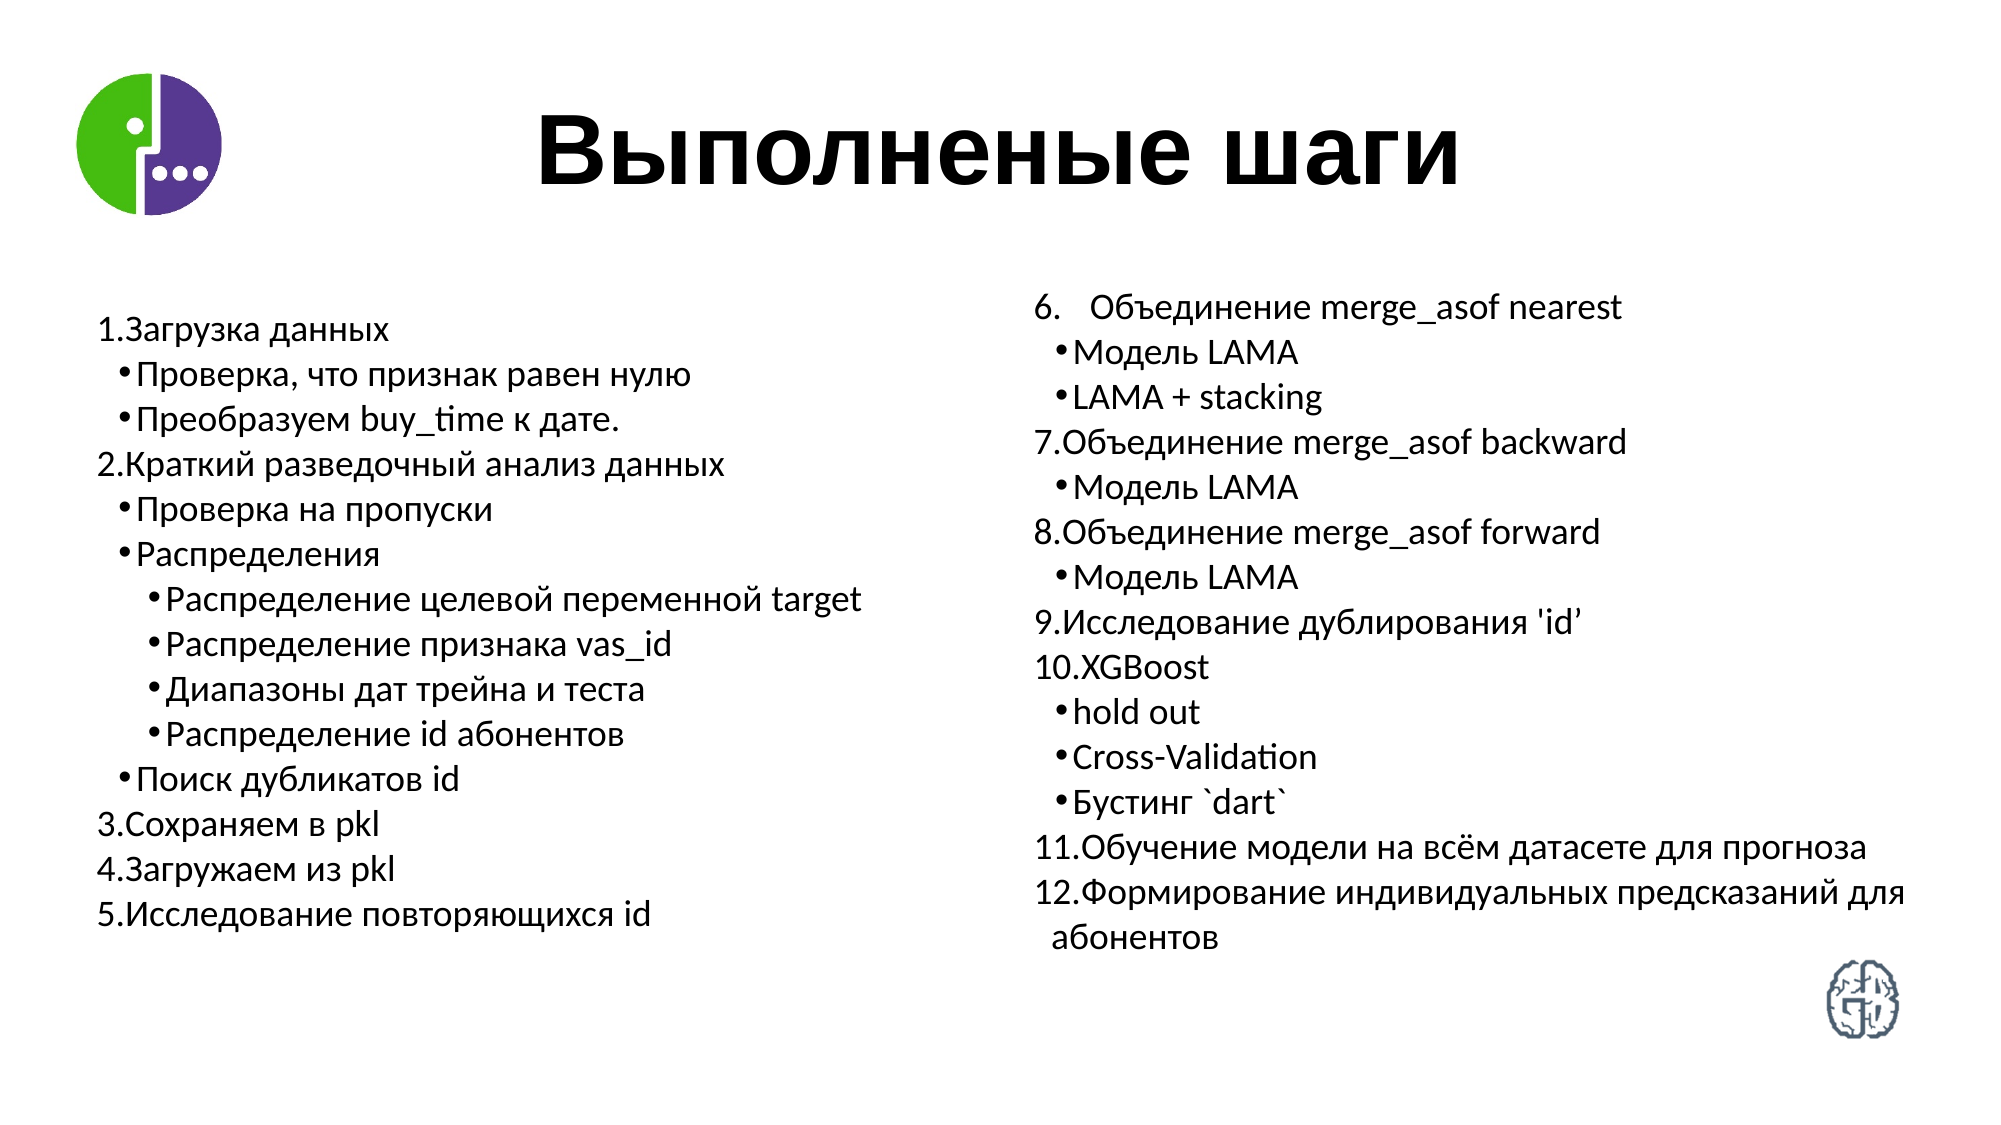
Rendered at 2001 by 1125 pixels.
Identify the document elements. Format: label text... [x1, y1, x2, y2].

picture [1824, 957, 1900, 1041]
text_box Объединение merge_asof nearest Модель LAMA LAMA + stacking Объединение merge_asof backward Модель LAMA Объединение merge_asof forward Модель LAMA Исследование дублирования 'id’ XGBoost hold out Cross-Validation Бустинг `dart` Обучение модели на всём датасете для прогноза Формирование индивидуальных предсказаний для абонентов [998, 274, 1922, 964]
picture [74, 70, 223, 218]
text_box Загрузка данных Проверка, что признак равен нулю Преобразуем buy_time к дате. Краткий разведочный анализ данных Проверка на пропуски Распределения Распределение целевой переменной target Распределение признака vas_id Диапазоны дат трейна и теста Распределение id абонентов Поиск дубликатов id Сохраняем в pkl Загружаем из pkl Исследование повторяющихся id [62, 296, 900, 942]
title Выполненые шаги [411, 82, 1587, 273]
